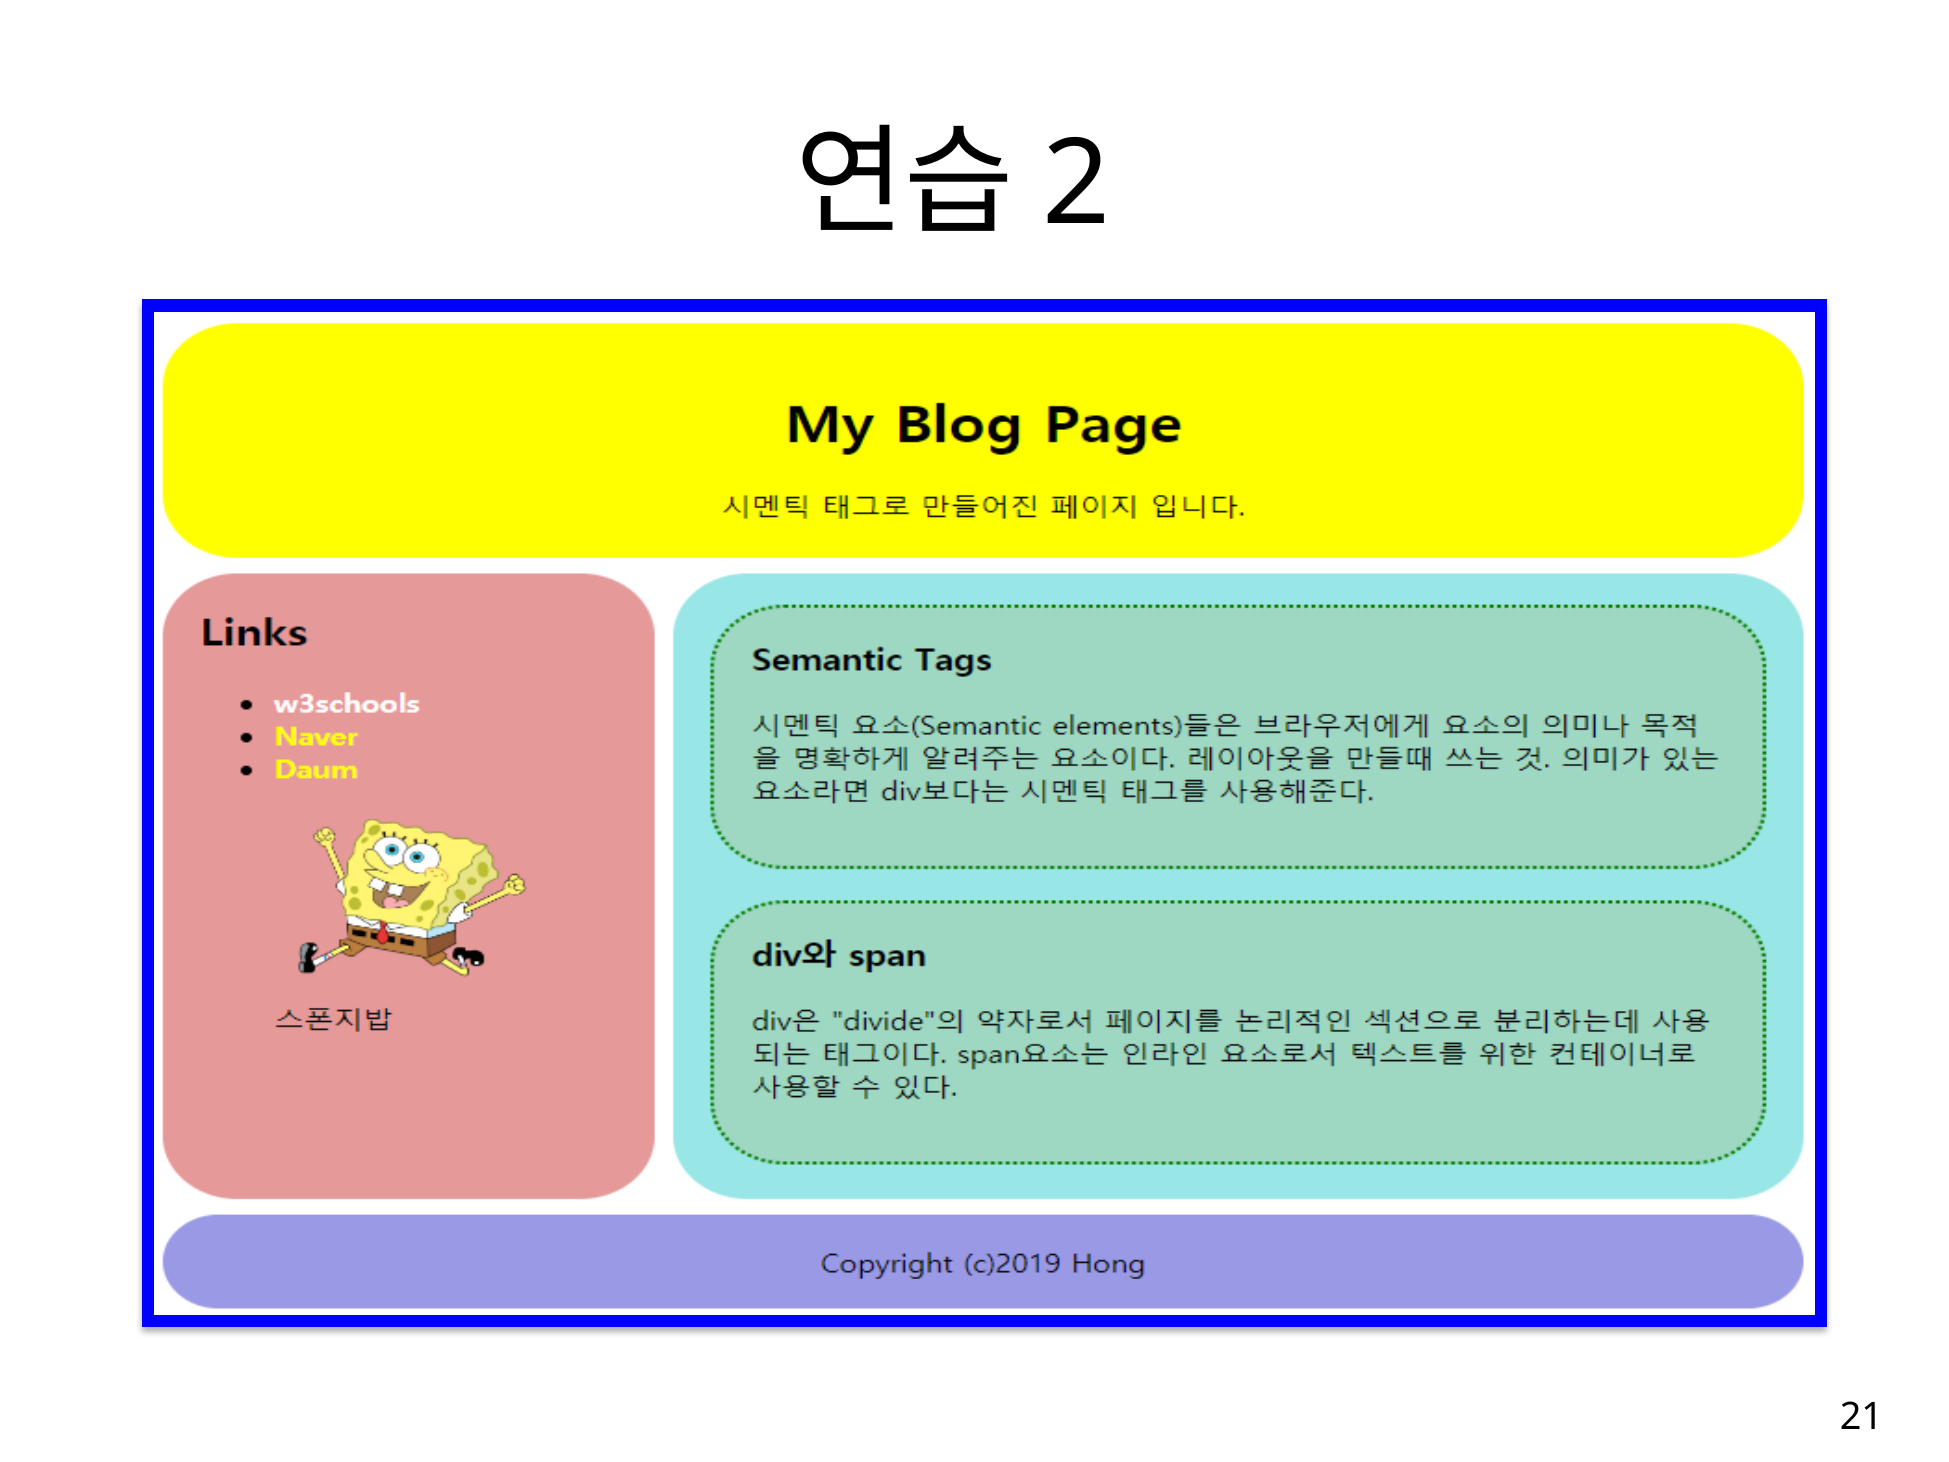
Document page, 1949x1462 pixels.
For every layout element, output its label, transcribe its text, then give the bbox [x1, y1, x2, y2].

slide_number 21 [1496, 1372, 1899, 1462]
title 연습2 [156, 92, 1749, 255]
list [154, 311, 1816, 1316]
